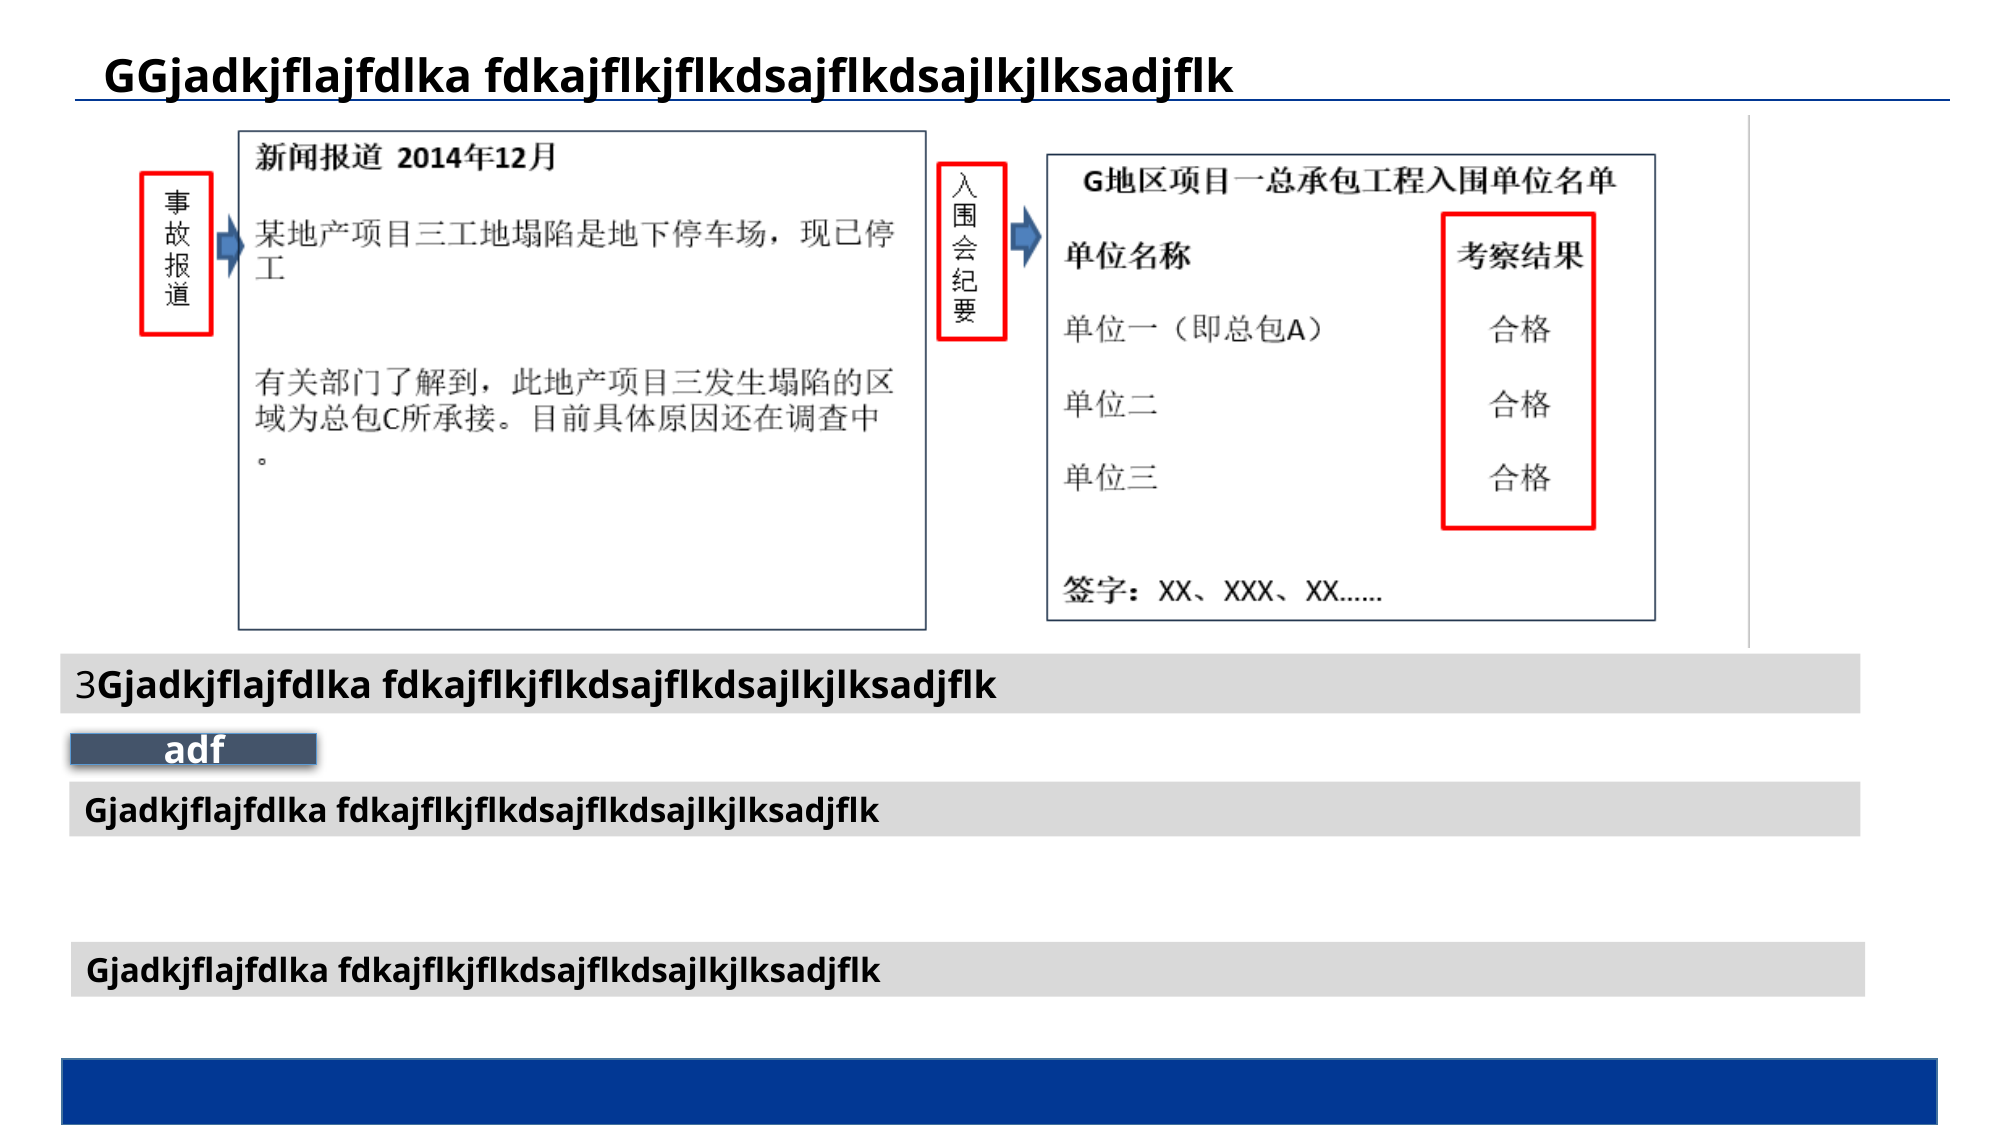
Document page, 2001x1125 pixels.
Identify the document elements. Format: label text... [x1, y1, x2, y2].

picture [104, 115, 1751, 648]
text_box adf [70, 733, 317, 765]
text_box GGjadkjflajfdlka fdkajflkjflkdsajflkdsajlkjlksadjflk [88, 38, 1800, 109]
text_box 3Gjadkjflajfdlka fdkajflkjflkdsajflkdsajlkjlksadjflk [60, 653, 1861, 714]
text_box Gjadkjflajfdlka fdkajflkjflkdsajflkdsajlkjlksadjflk [69, 781, 1861, 837]
text_box Gjadkjflajfdlka fdkajflkjflkdsajflkdsajlkjlksadjflk [71, 941, 1866, 997]
